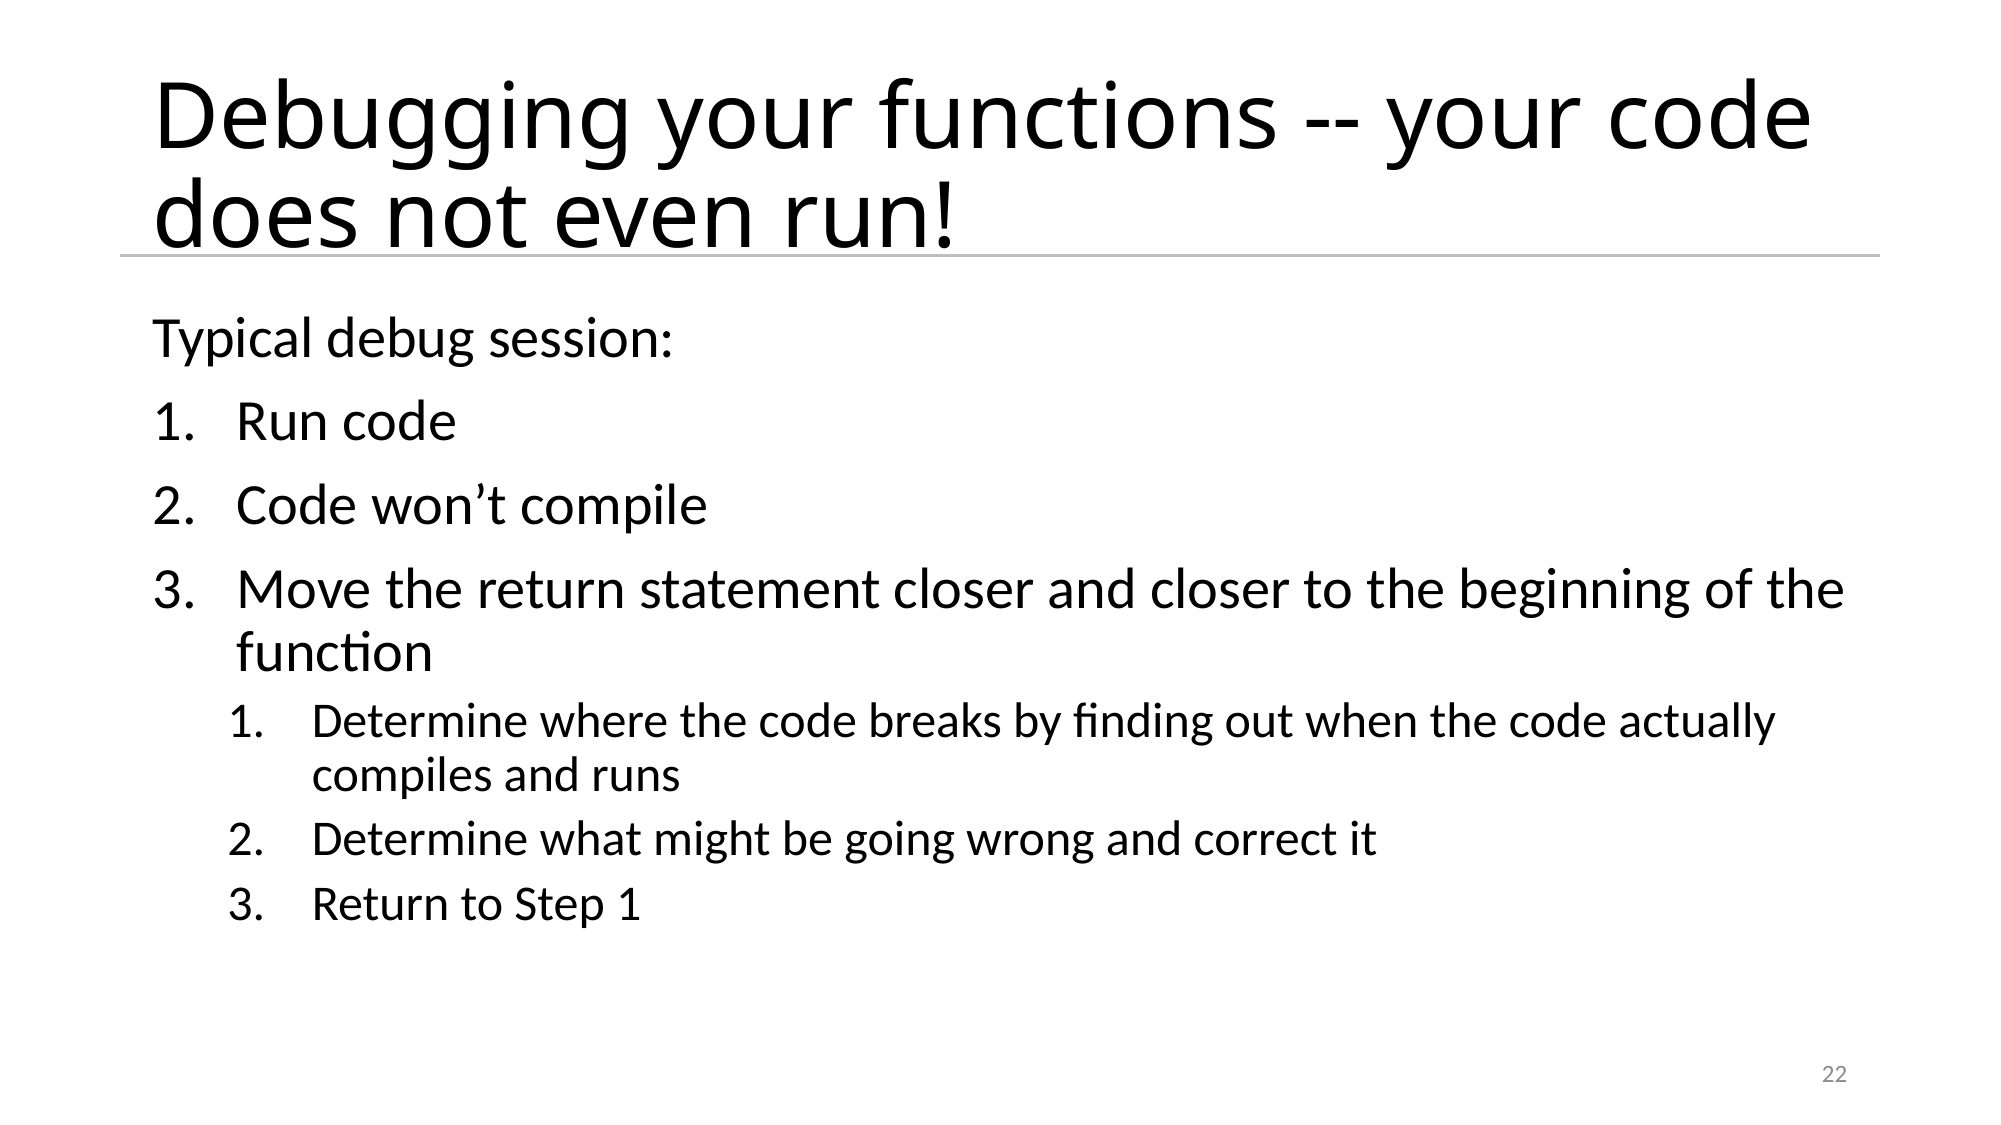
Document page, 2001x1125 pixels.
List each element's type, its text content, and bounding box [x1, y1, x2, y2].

list Typical debug session: Run code Code won’t compile Move the return statement closer and closer to the beginning of the function Determine where the code breaks by finding out when the code actually compiles and runs Determine what might be going wrong and correct it Return to Step 1 [137, 299, 1863, 1014]
slide_number 22 [1412, 1042, 1863, 1103]
title Debugging your functions -- your code does not even run! [137, 59, 1863, 278]
